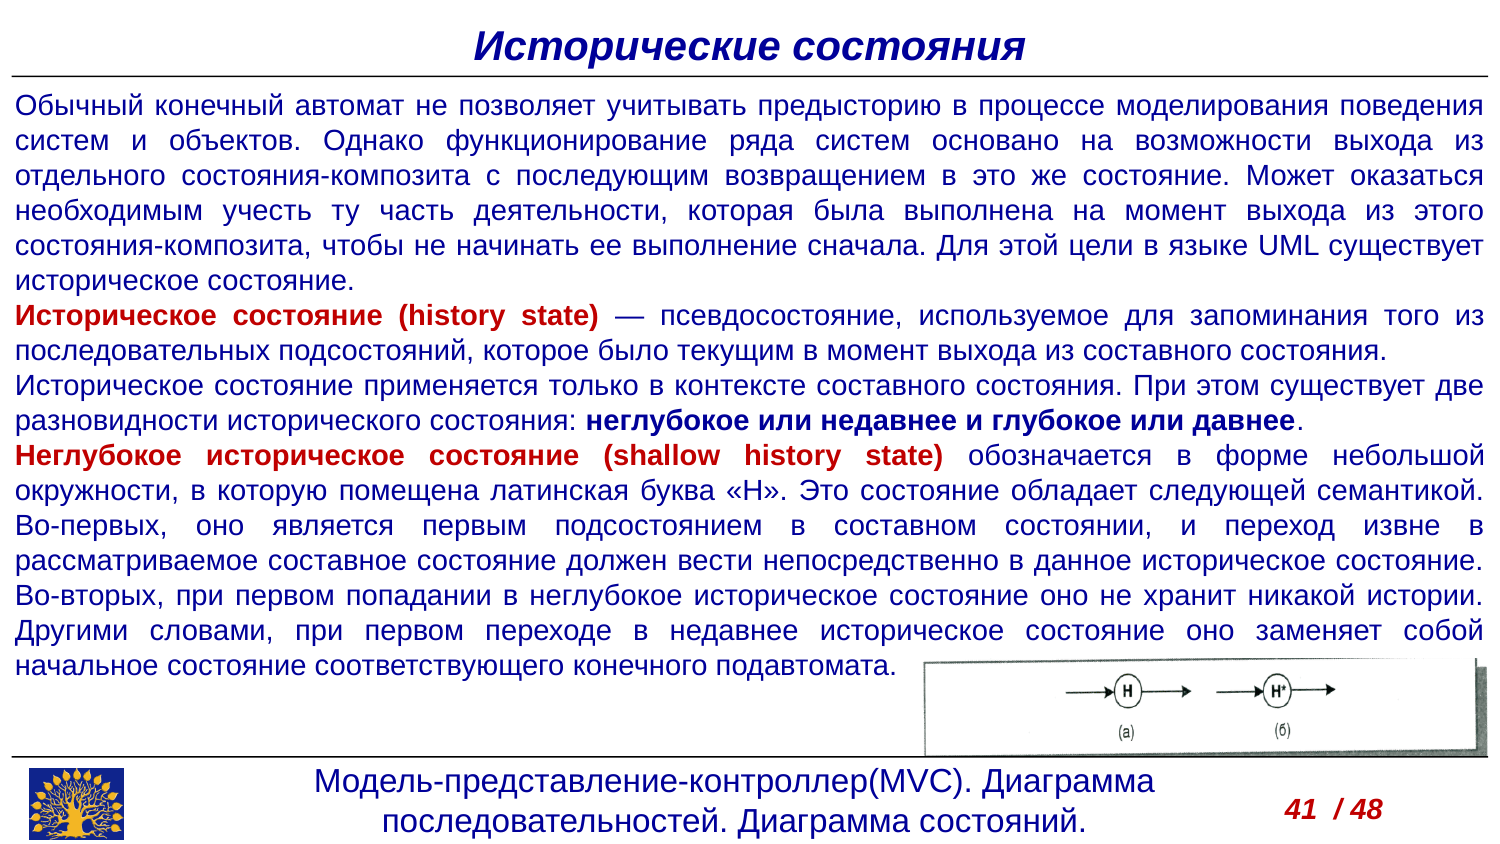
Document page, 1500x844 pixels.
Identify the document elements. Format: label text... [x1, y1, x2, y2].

picture [920, 657, 1500, 756]
text_box Исторические состояния [0, 11, 1500, 79]
text_box Обычный конечный автомат не позволяет учитывать предысторию в процессе моделирования поведения систем и объектов. Однако функционирование ряда систем основано на возможности выхода из отдельного состояния-композита с последующим возвращением в это же состояние. Может оказаться необходимым учесть ту часть деятельности, которая была выполнена на момент выхода из этого состояния-композита, чтобы не начинать ее выполнение сначала. Для этой цели в языке UML существует историческое состояние. Историческое состояние (history state) — псевдосостояние, используемое для запоминания того из последовательных подсостояний, которое было текущим в момент выхода из составного состояния. Историческое состояние применяется только в контексте составного состояния. При этом существует две разновидности исторического состояния: неглубокое или недавнее и глубокое или давнее. Неглубокое историческое состояние (shallow history state) обозначается в форме небольшой окружности, в которую помещена латинская буква «Н». Это состояние обладает следующей семантикой. Во-первых, оно является первым подсостоянием в составном состоянии, и переход извне в рассматриваемое составное состояние должен вести непосредственно в данное историческое состояние. Во-вторых, при первом попадании в неглубокое историческое состояние оно не хранит никакой истории. Другими словами, при первом переходе в недавнее историческое состояние оно заменяет собой начальное состояние соответствующего конечного подавтомата. [0, 79, 1500, 724]
picture [29, 768, 124, 840]
